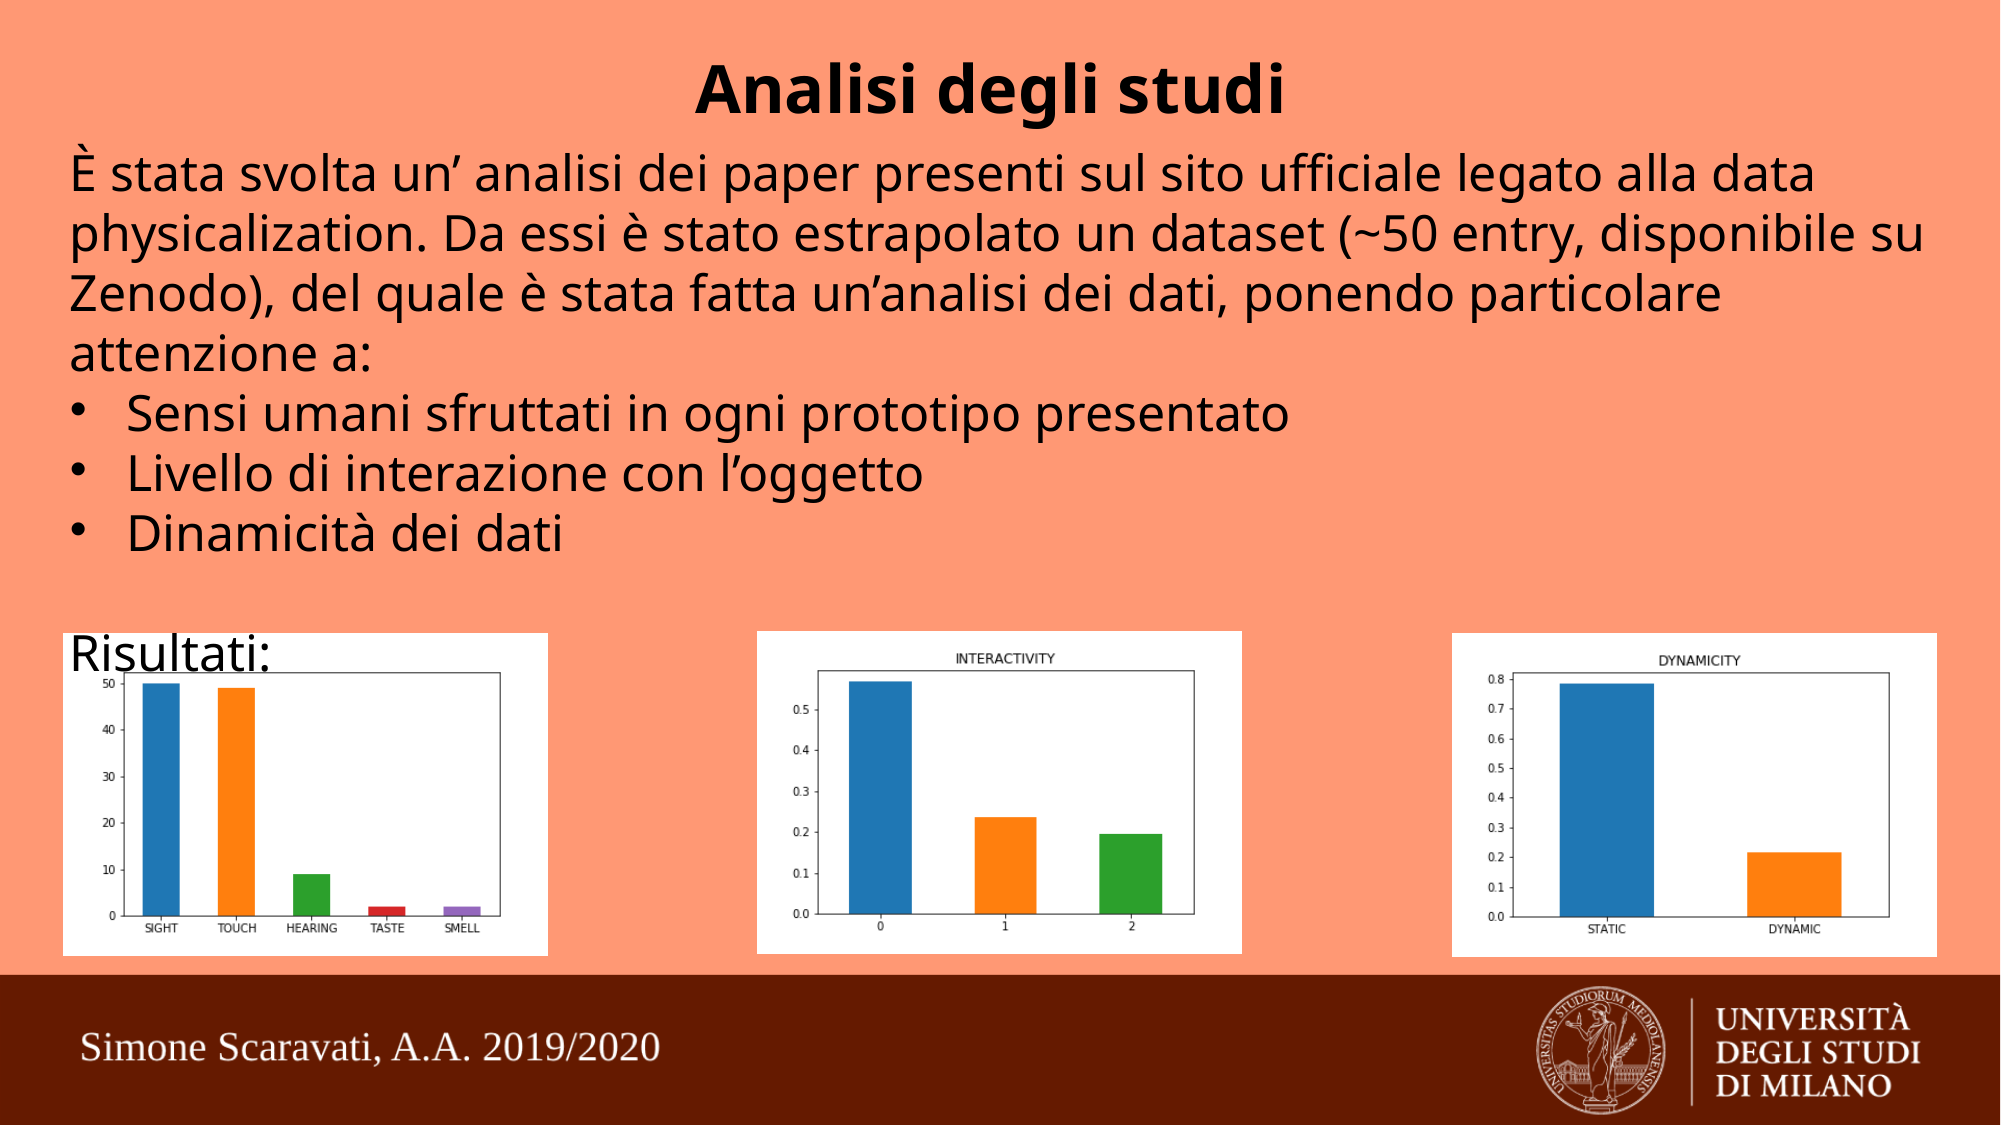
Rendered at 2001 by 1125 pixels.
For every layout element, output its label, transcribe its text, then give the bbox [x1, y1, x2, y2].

text_box Analisi degli studi [137, 0, 1863, 134]
picture [0, 0, 2001, 1125]
text_box È stata svolta un’ analisi dei paper presenti sul sito ufficiale legato alla data physicalization. Da essi è stato estrapolato un dataset (~50 entry, disponibile su Zenodo), del quale è stata fatta un’analisi dei dati, ponendo particolare attenzione a: Sensi umani sfruttati in ogni prototipo presentato Livello di interazione con l’oggetto Dinamicità dei dati Risultati: [55, 134, 1945, 849]
